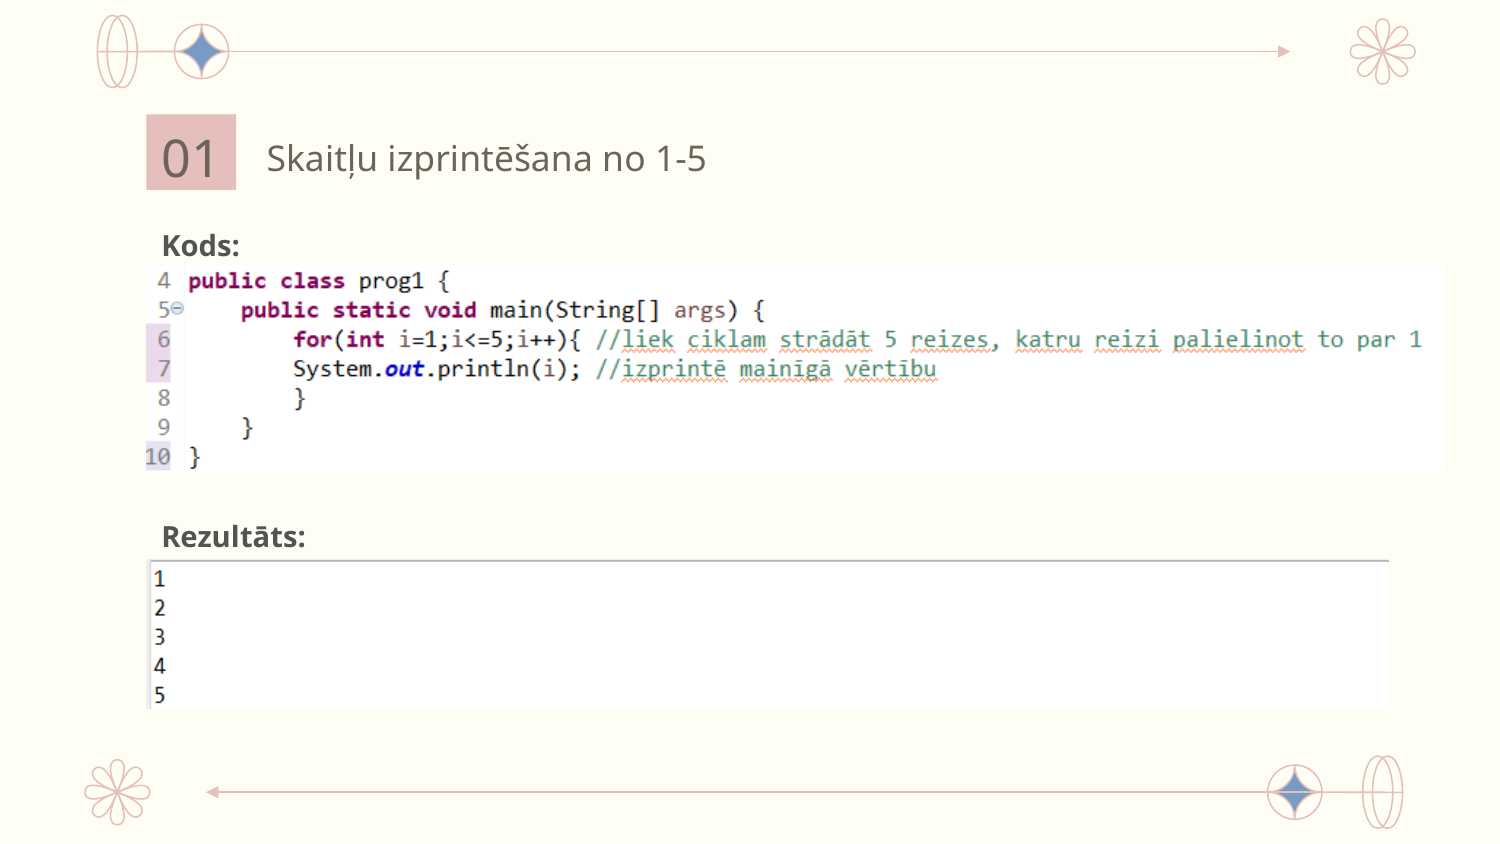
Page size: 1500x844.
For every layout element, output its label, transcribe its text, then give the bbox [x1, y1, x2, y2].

picture [146, 559, 1461, 710]
subtitle Kods: [146, 207, 862, 265]
title Skaitļu izprintēšana no 1-5 [251, 114, 1273, 240]
title 01 [146, 114, 237, 190]
picture [146, 265, 1444, 472]
subtitle Rezultāts: [146, 498, 862, 559]
